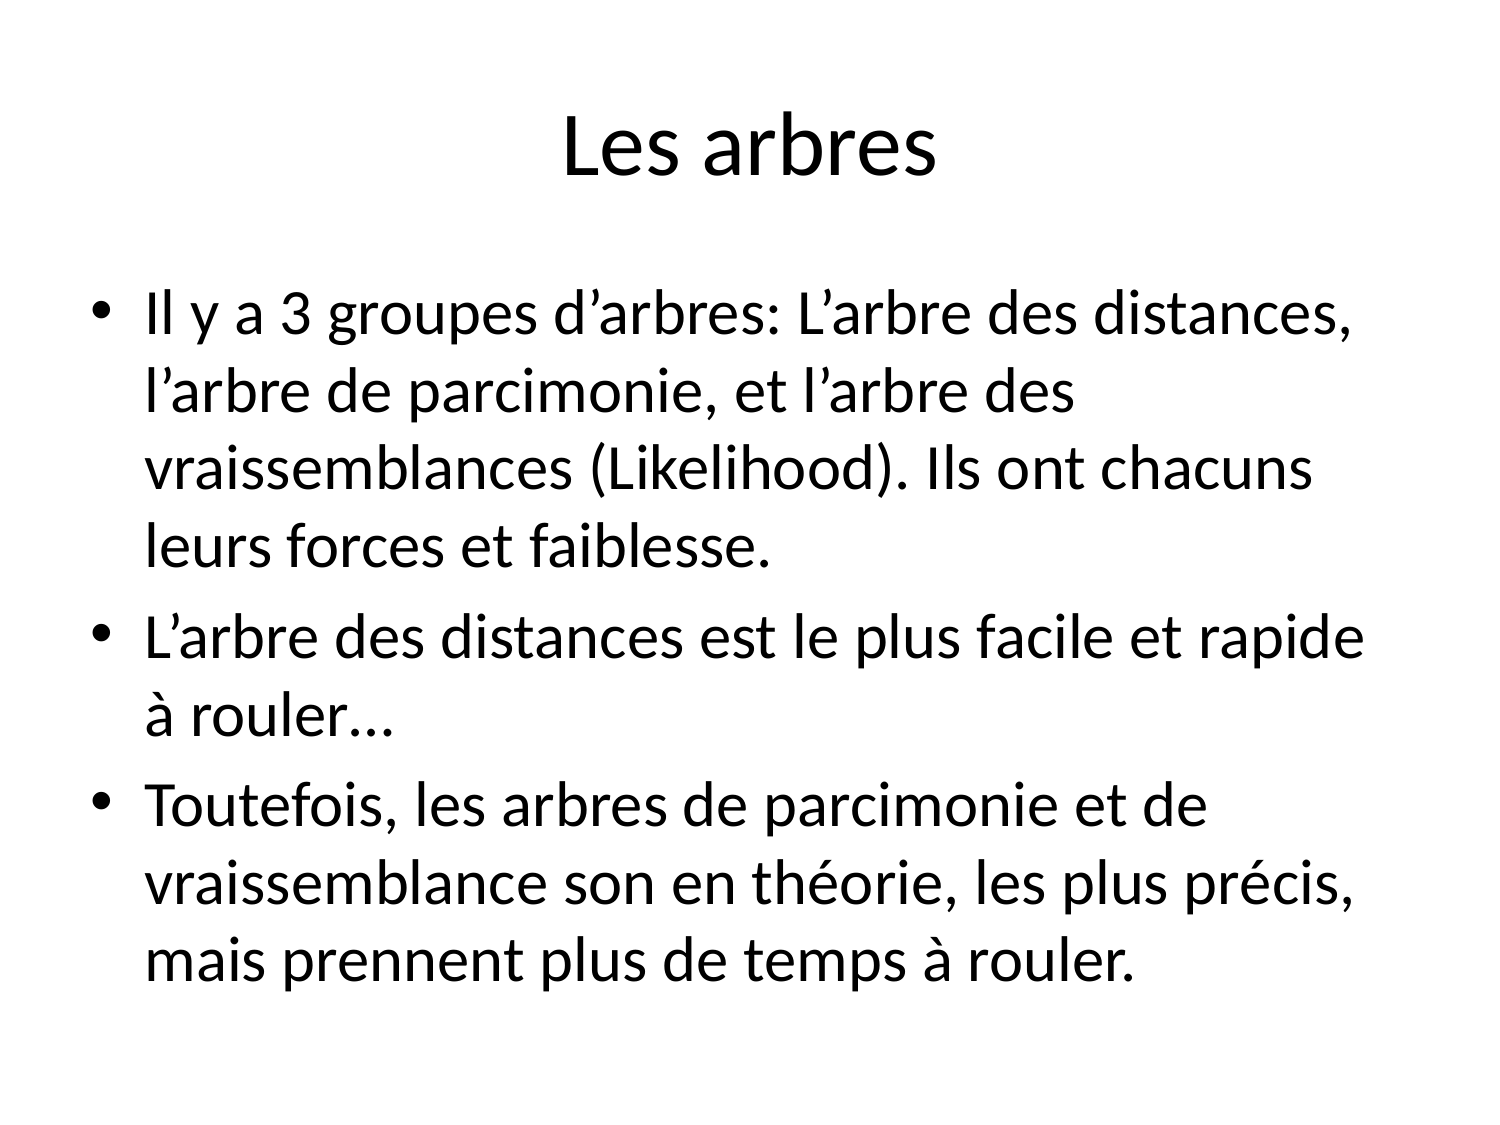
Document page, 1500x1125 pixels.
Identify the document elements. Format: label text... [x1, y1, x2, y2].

title Les arbres [75, 45, 1425, 233]
list Il y a 3 groupes d’arbres: L’arbre des distances, l’arbre de parcimonie, et l’arbre des vraissemblances (Likelihood). Ils ont chacuns leurs forces et faiblesse. L’arbre des distances est le plus facile et rapide à rouler… Toutefois, les arbres de parcimonie et de vraissemblance son en théorie, les plus précis, mais prennent plus de temps à rouler. [75, 262, 1425, 1005]
